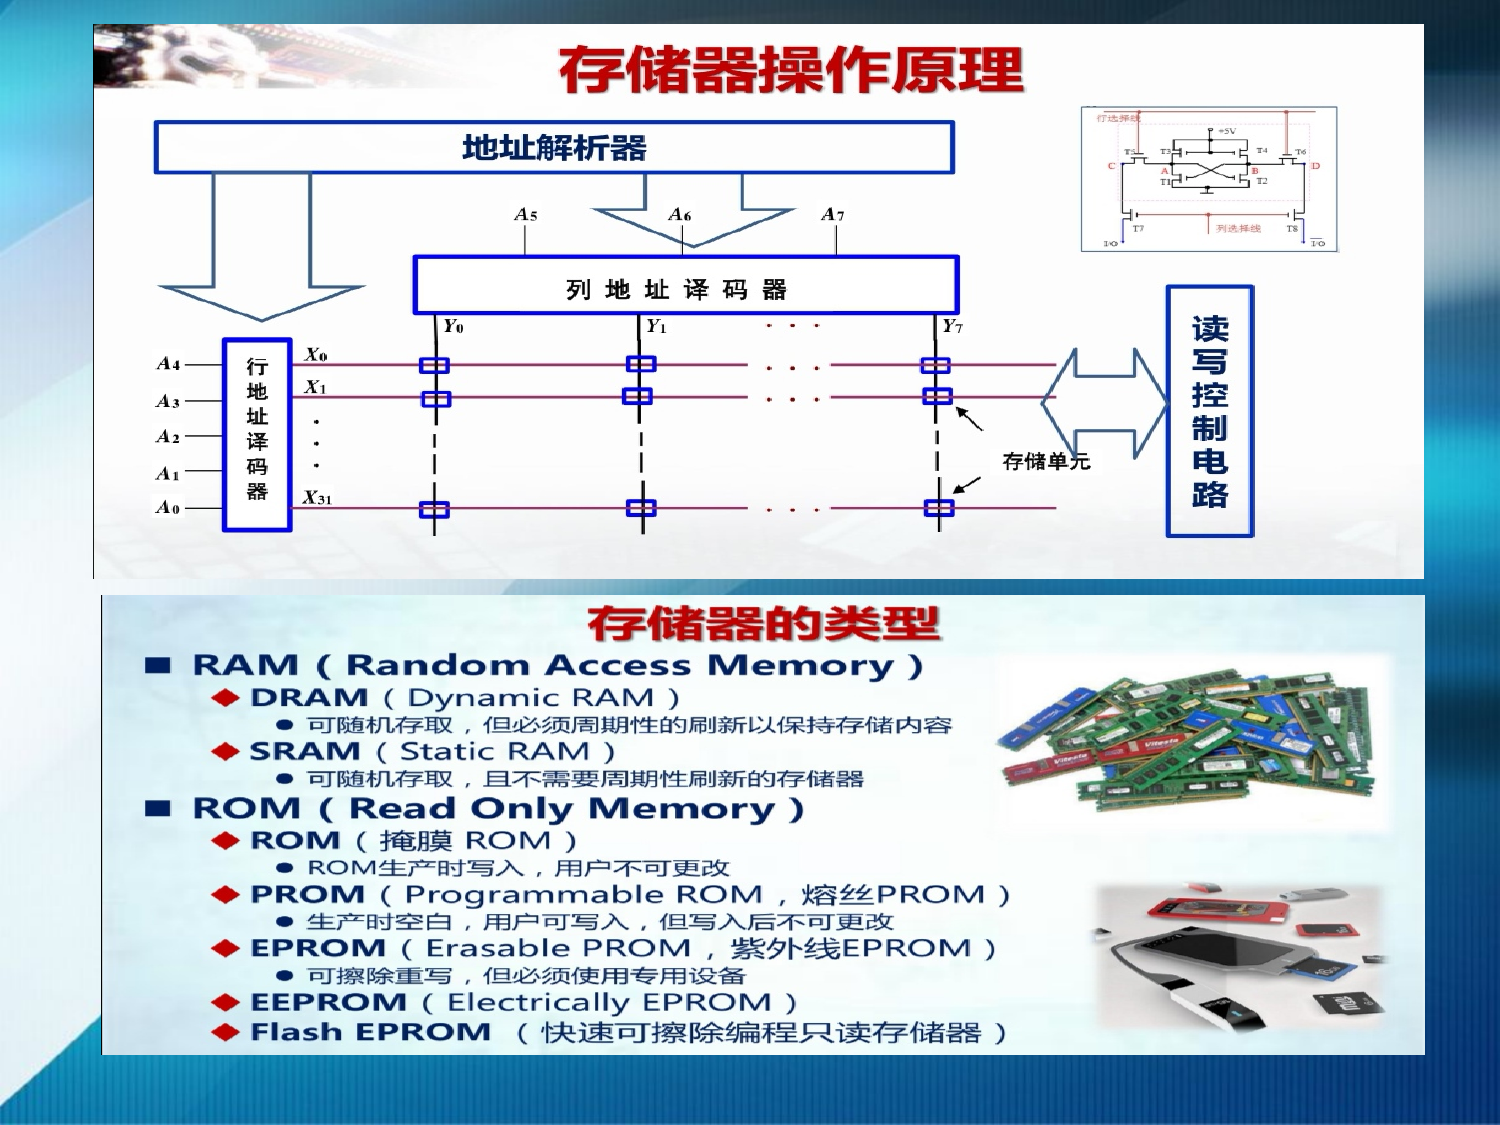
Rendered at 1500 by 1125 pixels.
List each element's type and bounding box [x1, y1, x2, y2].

list [93, 24, 1424, 579]
picture [0, 0, 1500, 1125]
